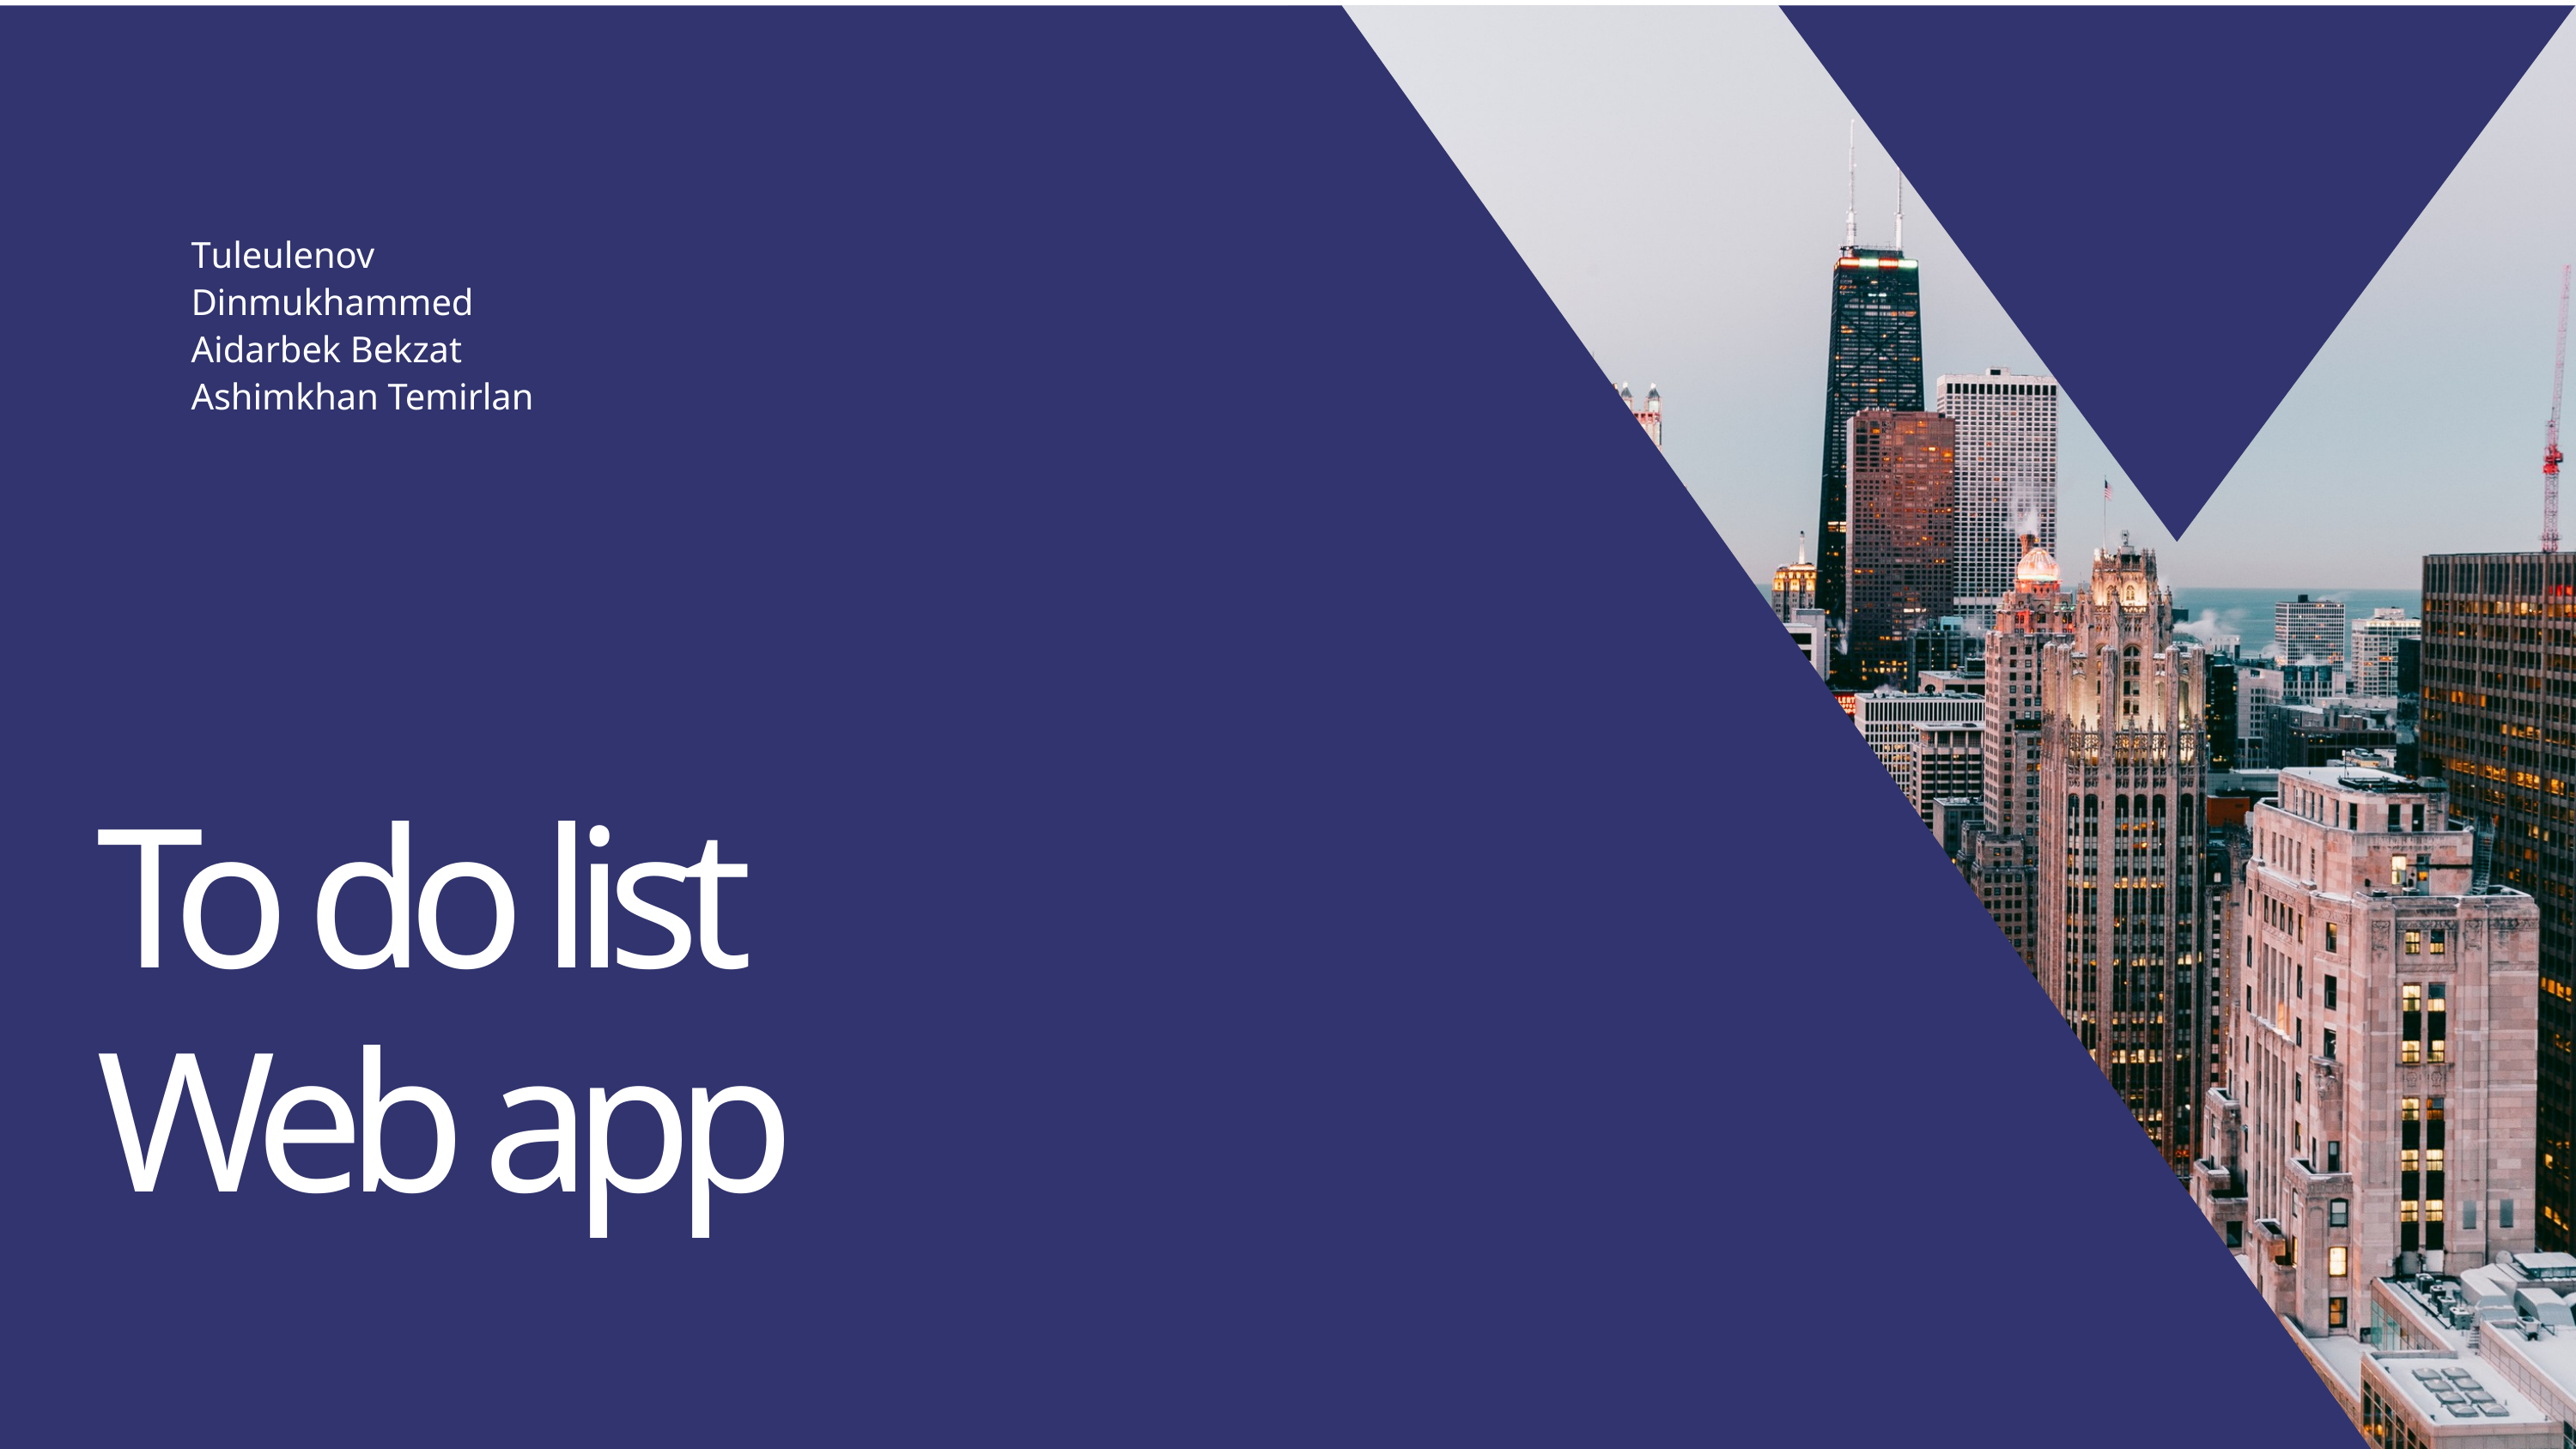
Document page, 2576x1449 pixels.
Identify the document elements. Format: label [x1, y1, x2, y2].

text_box [0, 4, 2576, 1449]
